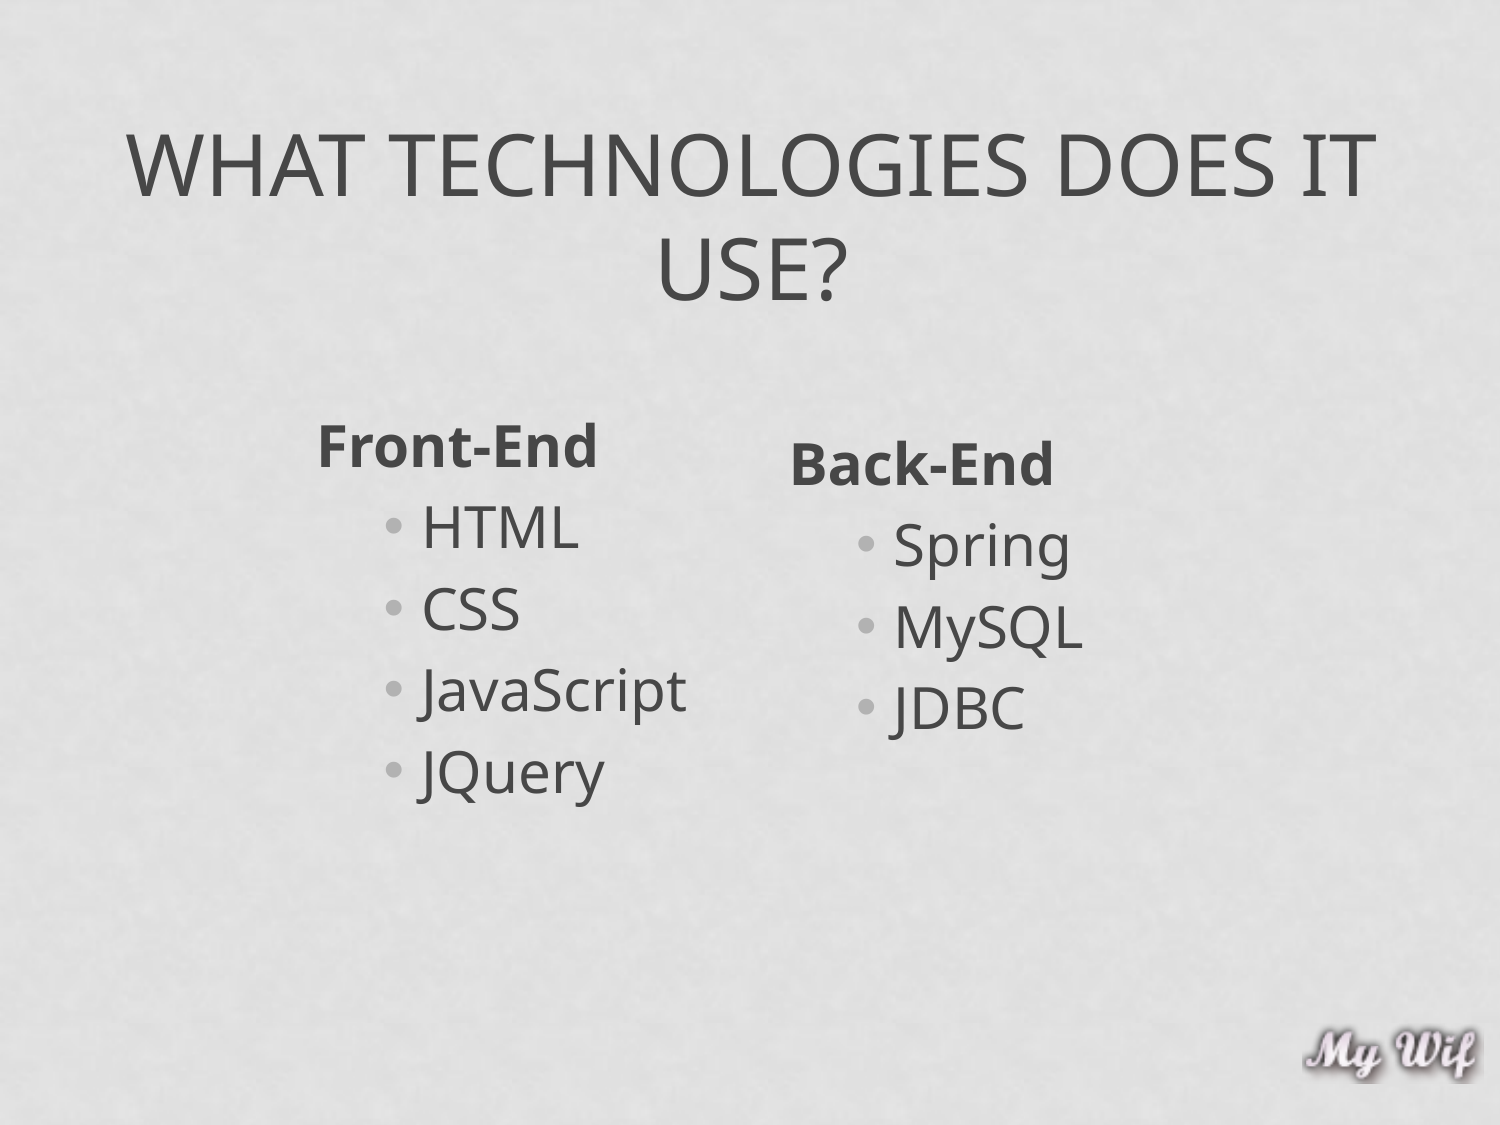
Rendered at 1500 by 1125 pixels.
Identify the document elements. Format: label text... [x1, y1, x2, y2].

list Front-End HTML CSS JavaScript JQuery [301, 401, 806, 1035]
title What technologies does it use? [76, 101, 1427, 327]
picture [1301, 1022, 1484, 1084]
text_box Back-End Spring MySQL JDBC [773, 419, 1278, 1054]
